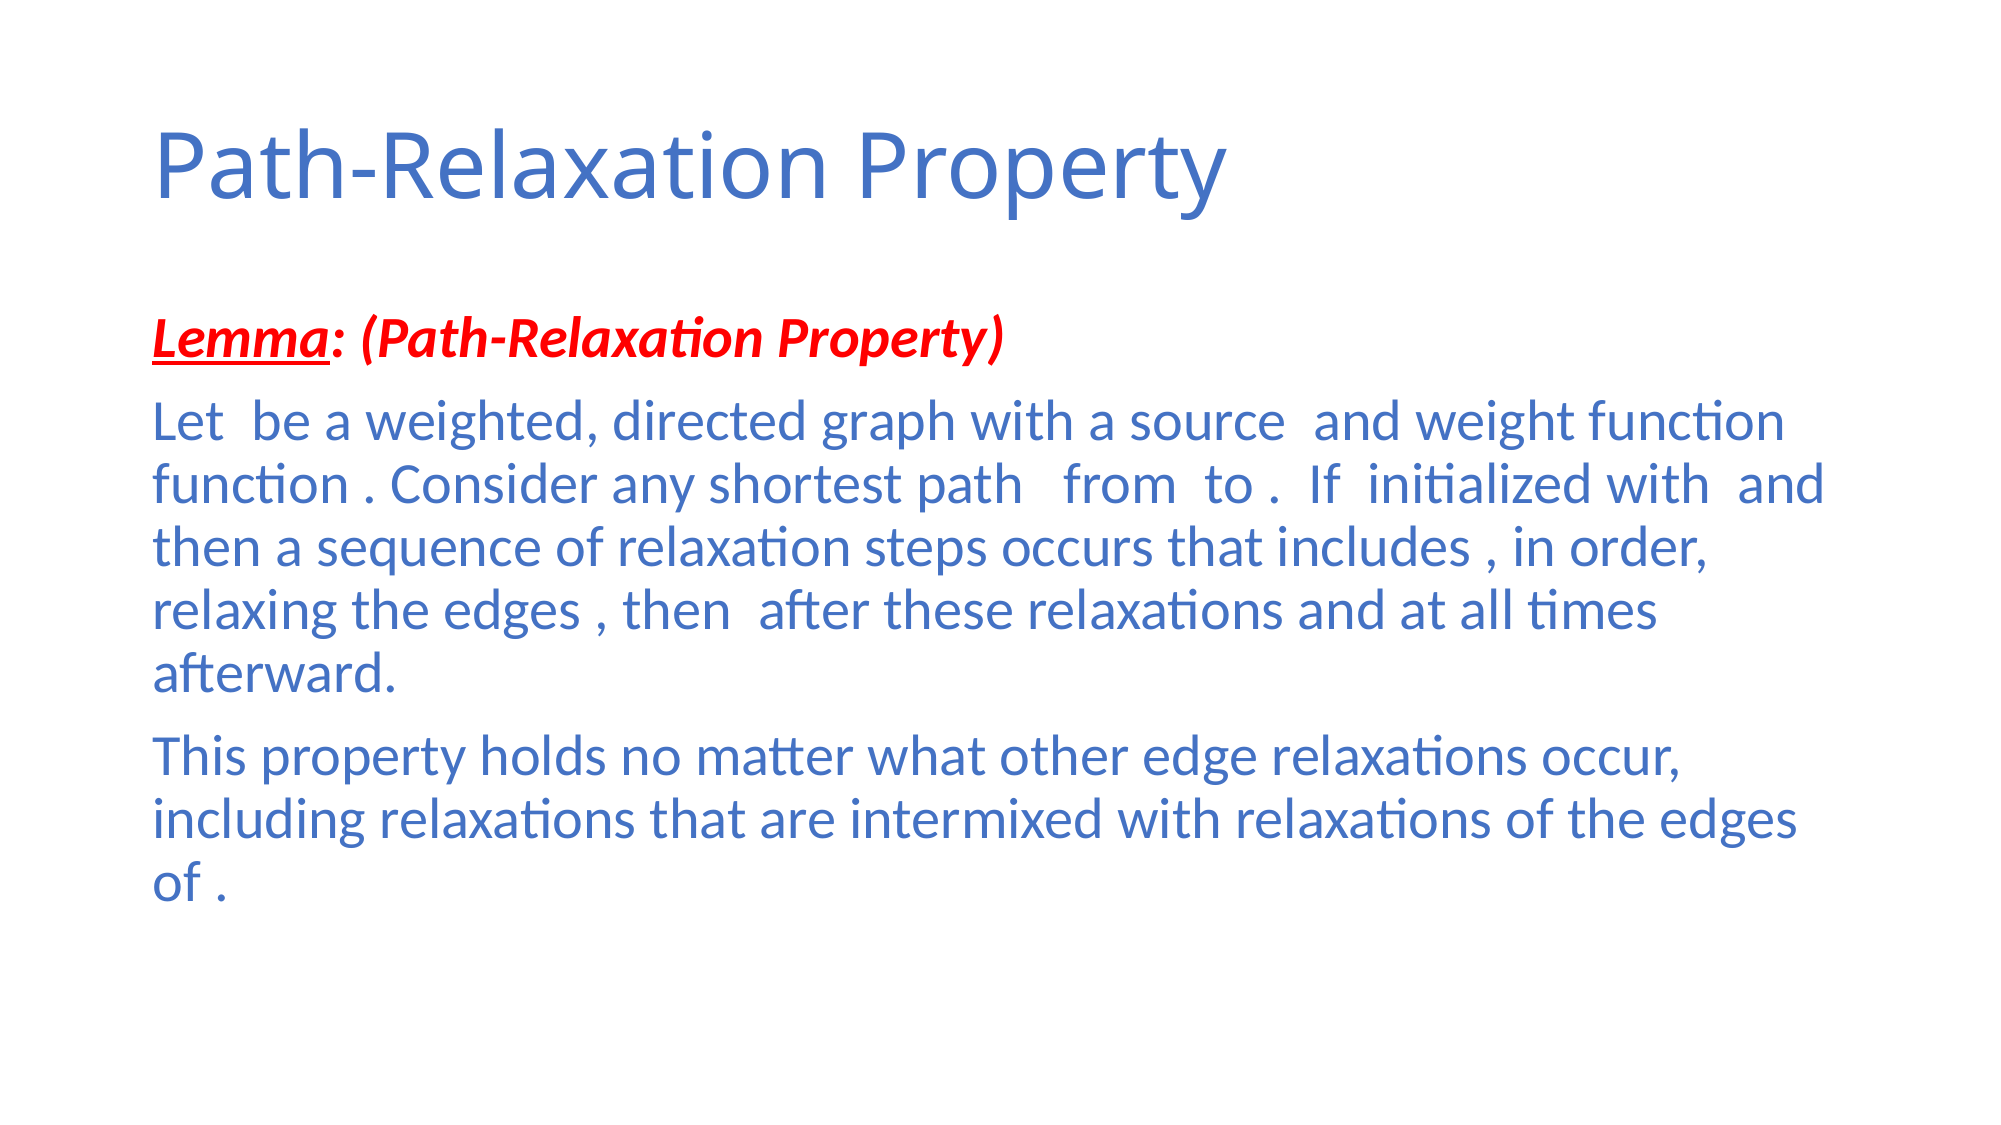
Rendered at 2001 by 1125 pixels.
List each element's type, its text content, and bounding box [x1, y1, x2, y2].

title Path-Relaxation Property [137, 59, 1863, 278]
